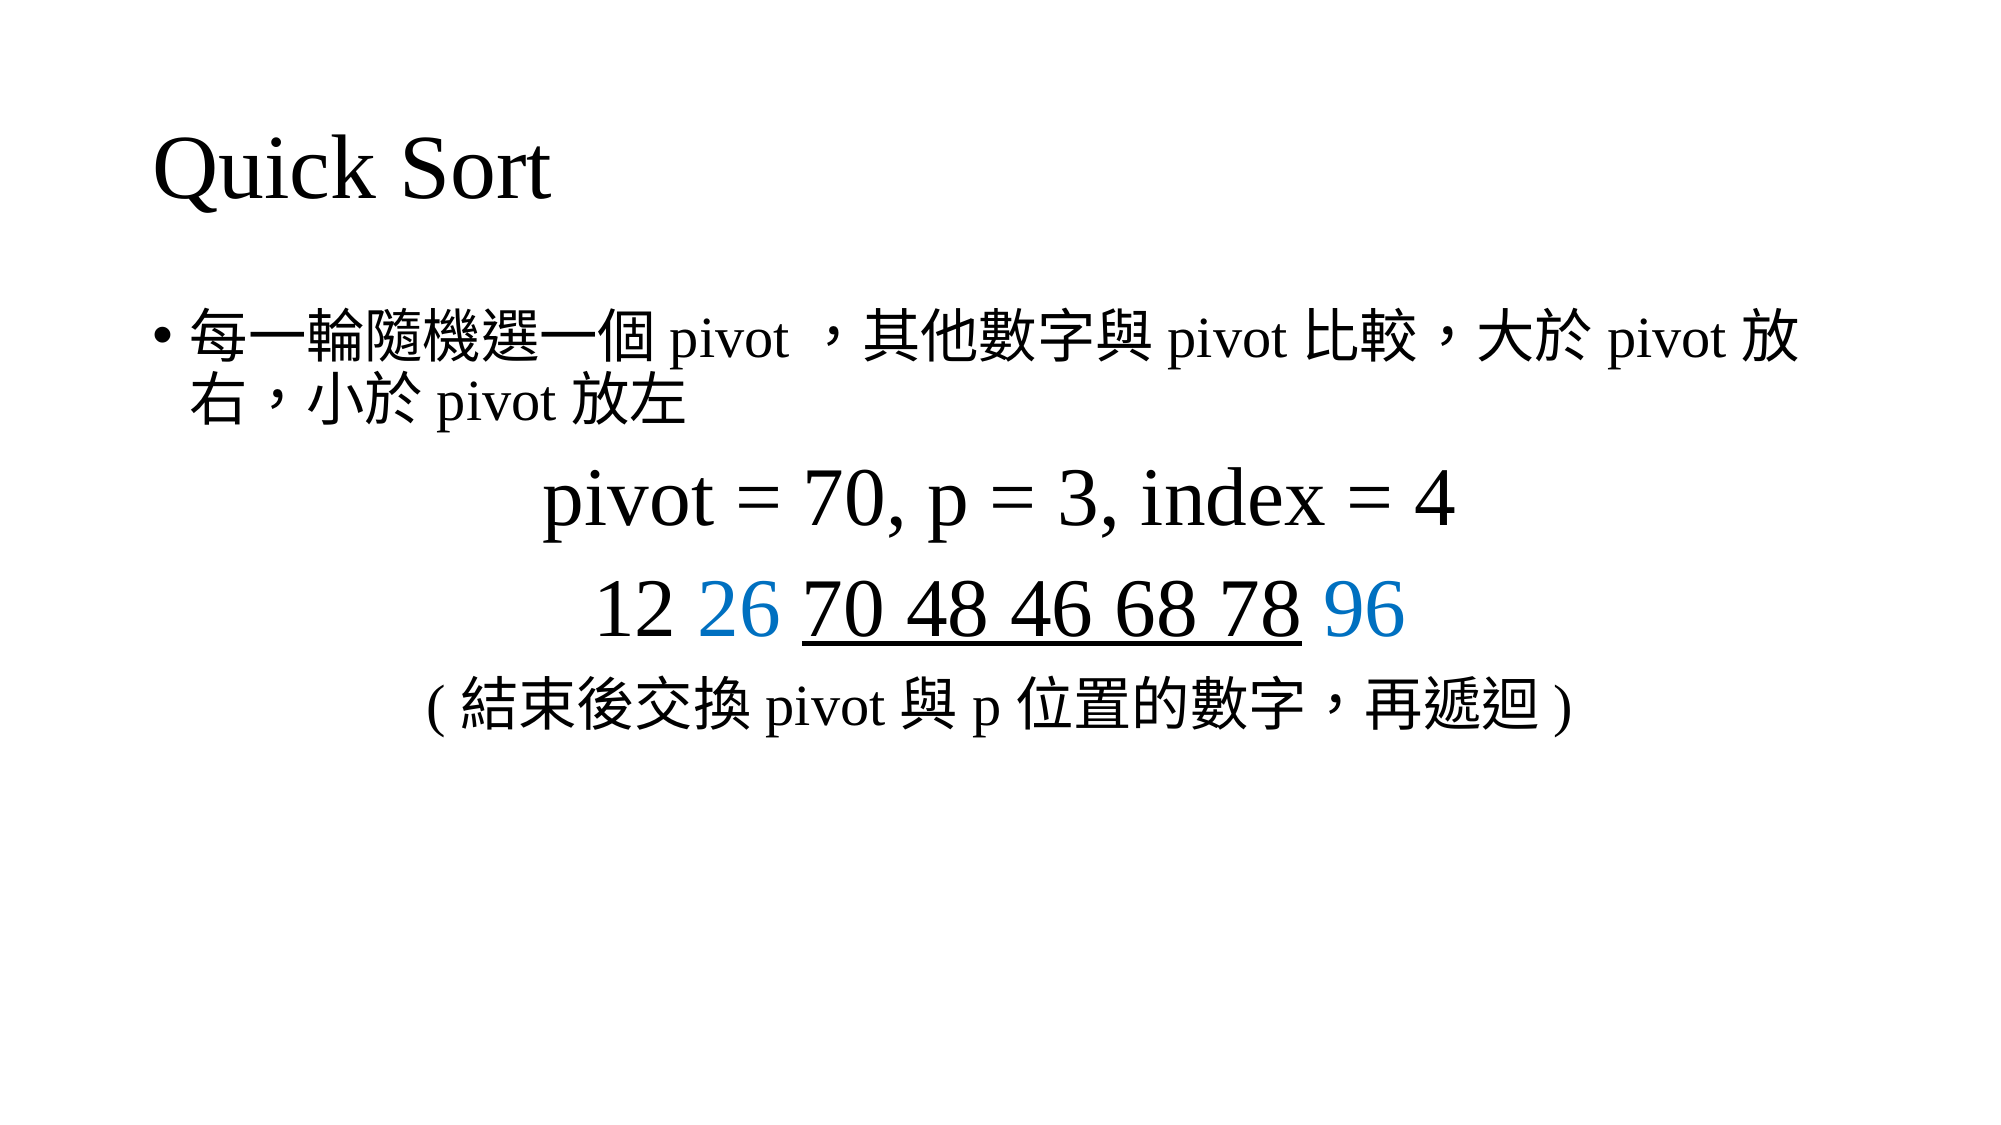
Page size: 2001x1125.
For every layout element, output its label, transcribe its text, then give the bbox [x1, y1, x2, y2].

list 每一輪隨機選一個pivot，其他數字與pivot比較，大於pivot放右，小於pivot放左 pivot = 70, p = 3, index = 4 12 26 70 48 46 68 78 96 (結束後交換pivot與p位置的數字，再遞迴) [137, 299, 1863, 1014]
title Quick Sort [137, 59, 1863, 278]
